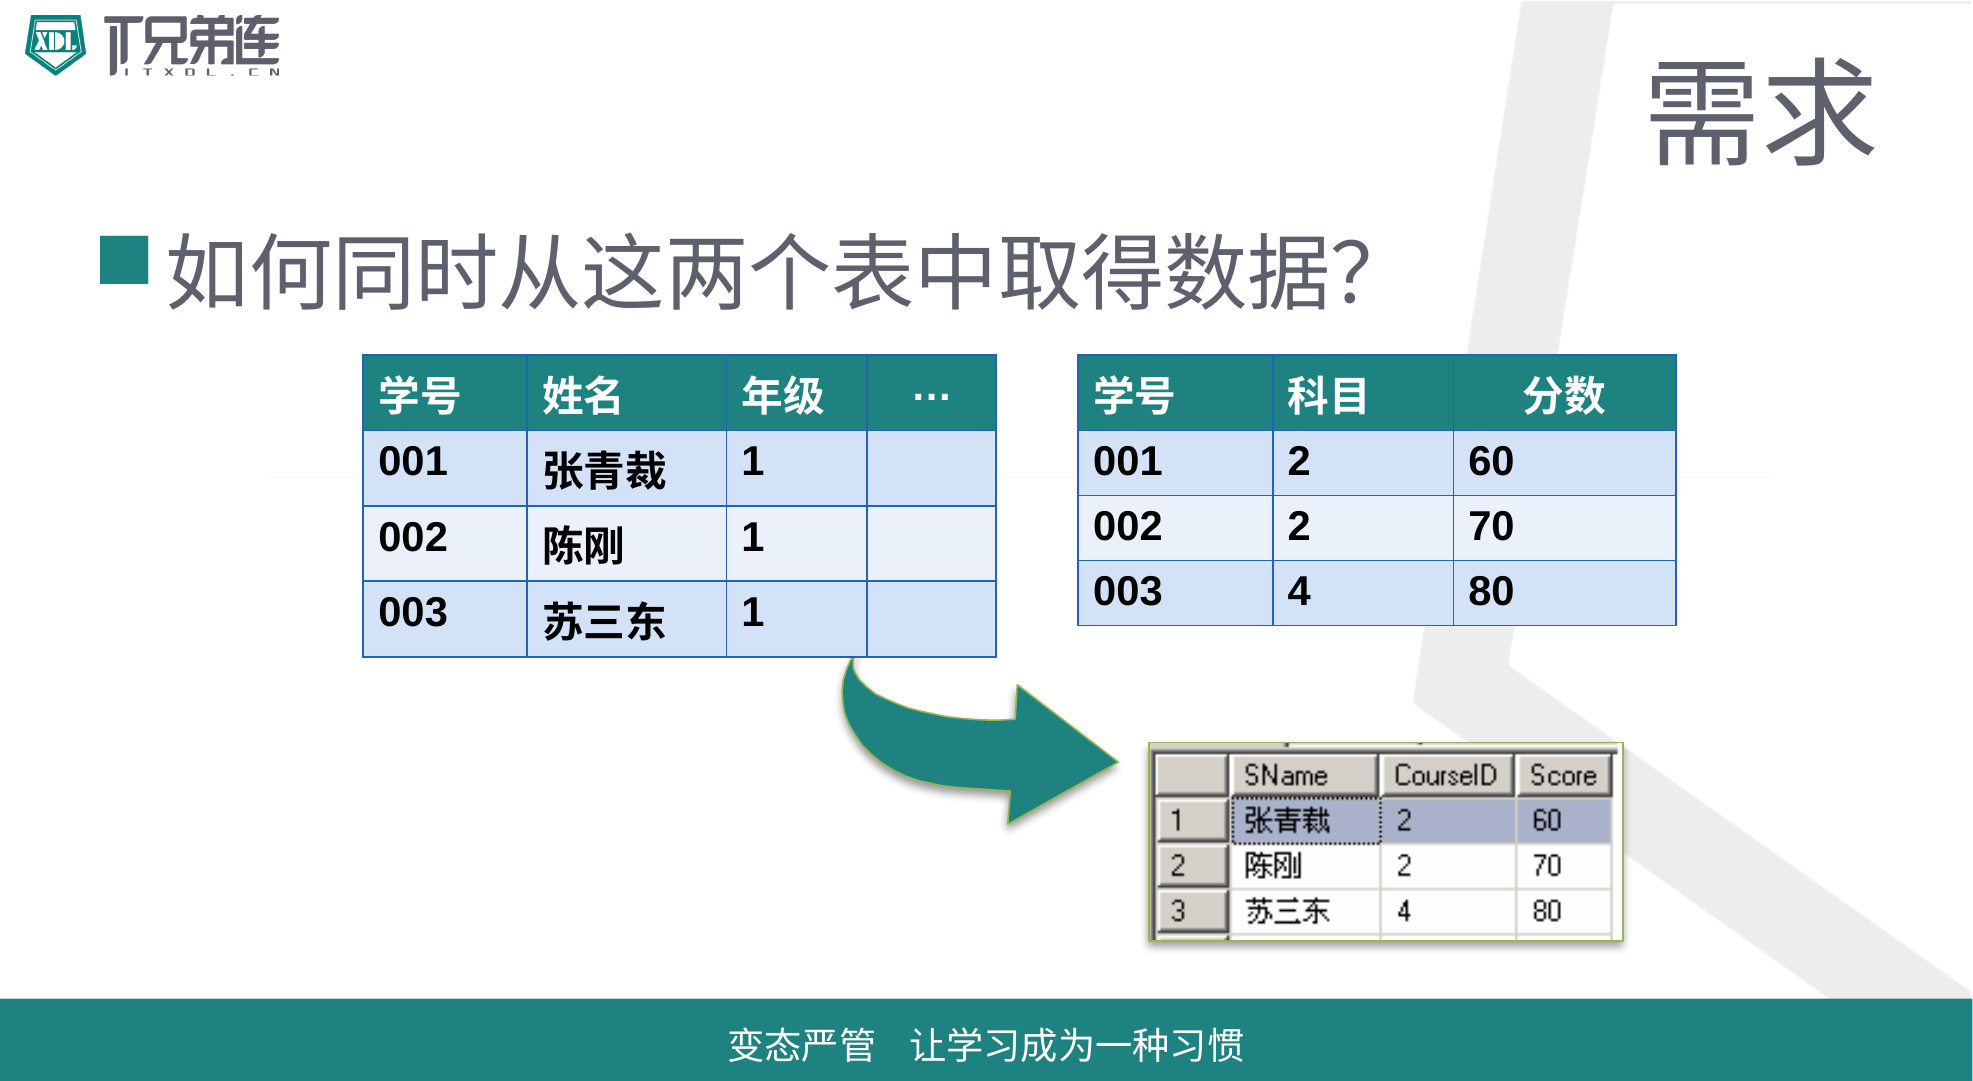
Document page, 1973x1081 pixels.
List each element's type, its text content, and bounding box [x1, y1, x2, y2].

table_header 姓名 [528, 356, 726, 430]
table_cell 002 [364, 507, 526, 580]
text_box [839, 645, 1623, 941]
table_cell 70 [1454, 496, 1675, 560]
list 如何同时从这两个表中取得数据？ [85, 212, 1886, 1000]
table_cell 003 [364, 582, 526, 656]
table_header 分数 [1454, 356, 1675, 430]
table_cell 4 [1274, 561, 1453, 625]
table_cell 002 [1079, 496, 1272, 560]
title 需求 [353, 5, 1887, 214]
table_cell 1 [727, 431, 866, 505]
table_cell 张青裁 [528, 431, 726, 505]
table_cell [868, 507, 995, 580]
table_cell 1 [727, 507, 866, 580]
table_cell 苏三东 [528, 582, 726, 656]
table_header 学号 [1079, 356, 1272, 430]
table_cell 001 [364, 431, 526, 505]
table_cell 2 [1274, 496, 1453, 560]
table_cell 陈刚 [528, 507, 726, 580]
table_cell 001 [1079, 431, 1272, 495]
table_cell 1 [727, 582, 866, 656]
table_header 学号 [364, 356, 526, 430]
table_cell 80 [1454, 561, 1675, 625]
table_header 年级 [727, 356, 866, 430]
table_header 科目 [1274, 356, 1453, 430]
table_cell [868, 431, 995, 505]
picture [25, 15, 279, 76]
table_header … [868, 356, 995, 430]
table_cell 60 [1454, 431, 1675, 495]
table_cell 003 [1079, 561, 1272, 625]
table_cell 2 [1274, 431, 1453, 495]
table_cell [868, 582, 995, 641]
